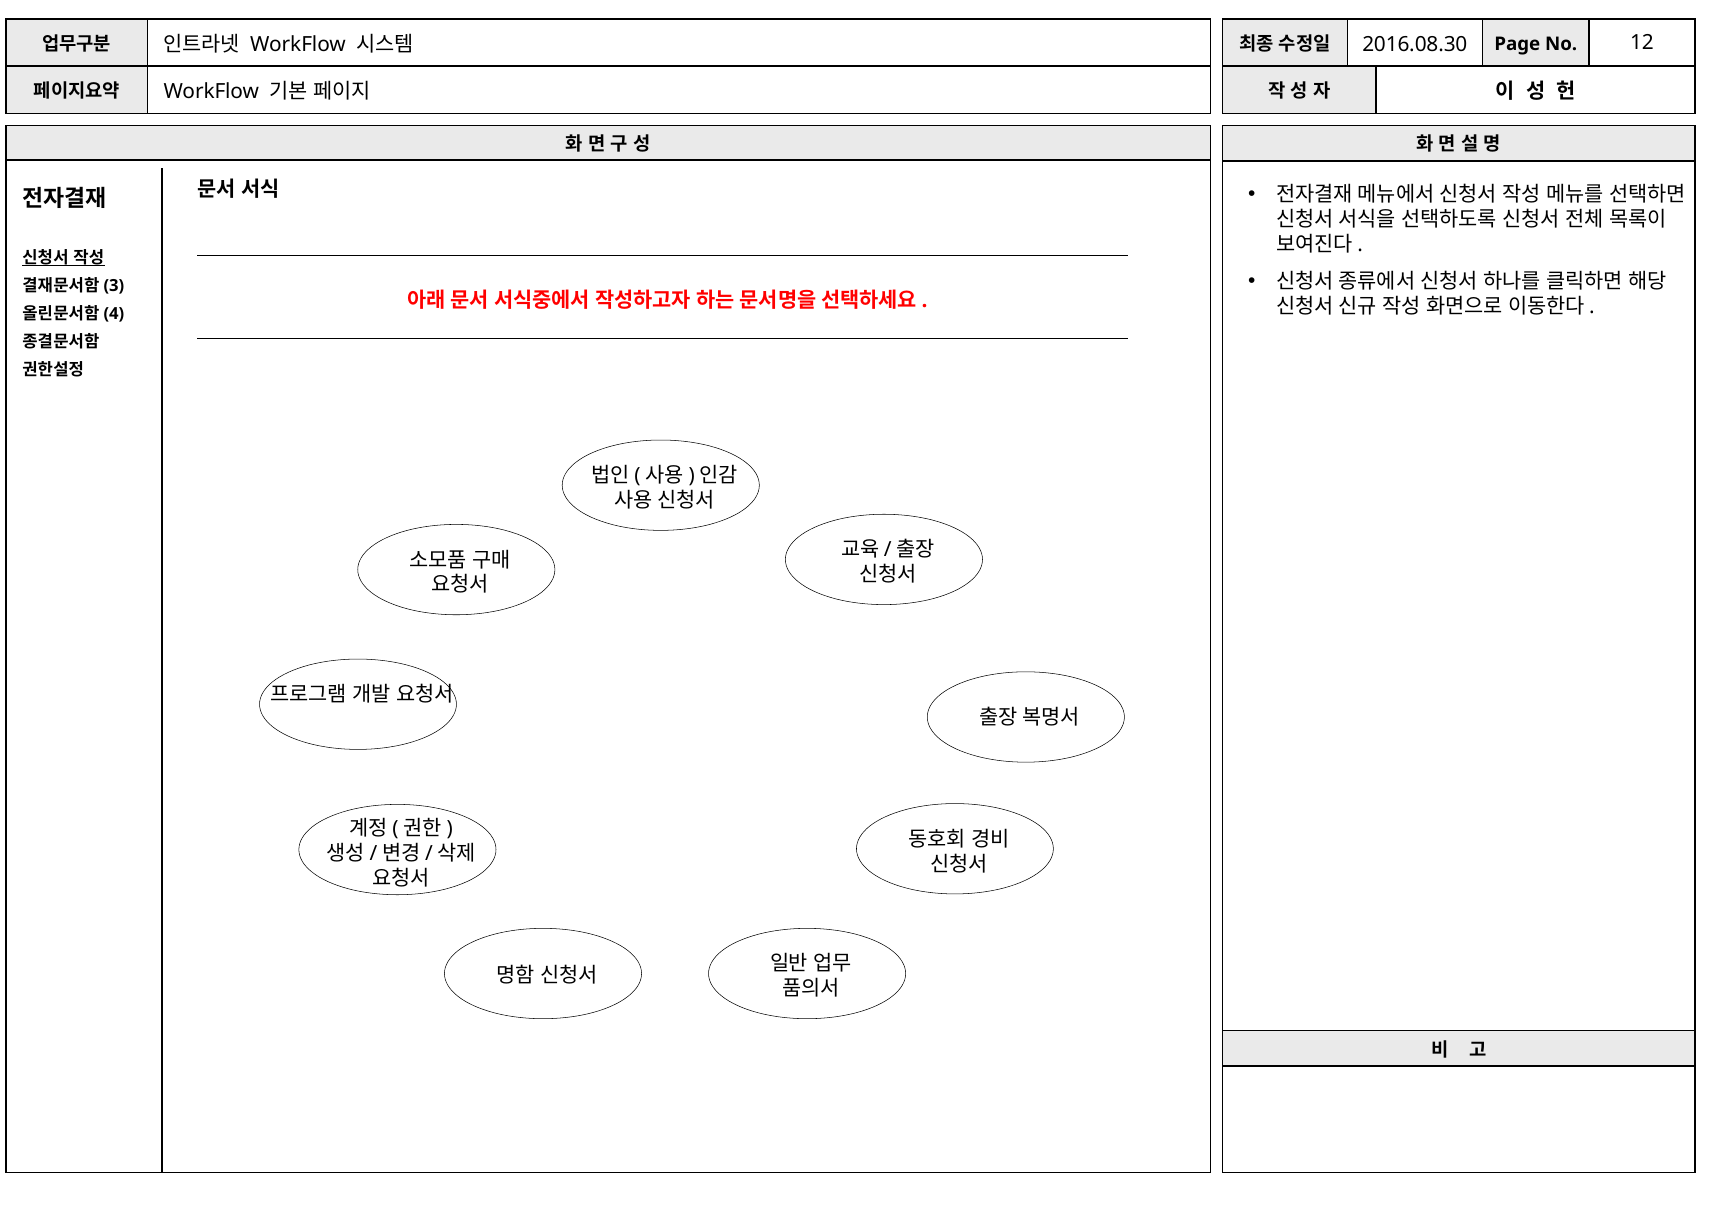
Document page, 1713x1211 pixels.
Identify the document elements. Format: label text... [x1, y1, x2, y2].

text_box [561, 439, 764, 531]
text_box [927, 671, 1129, 763]
text_box WorkFlow 기본 페이지 [147, 70, 682, 111]
text_box 문서 서식 [183, 168, 295, 208]
text_box 2016.08.30 [1346, 22, 1491, 64]
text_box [708, 928, 910, 1019]
text_box 전자결재 메뉴에서 신청서 작성 메뉴를 선택하면 신청서 서식을 선택하도록 신청서 전체 목록이 보여진다. 신청서 종류에서 신청서 하나를 클릭하면 해당 신청서 신규 작성 화면으로 이동한다. [1248, 180, 1687, 319]
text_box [856, 803, 1058, 895]
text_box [785, 513, 987, 605]
text_box 전자결재 신청서 작성 결재문서함(3) 올린문서함(4) 종결문서함 권한설정 [7, 165, 140, 386]
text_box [196, 255, 1129, 339]
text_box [444, 928, 646, 1019]
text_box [357, 524, 559, 615]
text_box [298, 804, 500, 895]
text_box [259, 658, 461, 750]
